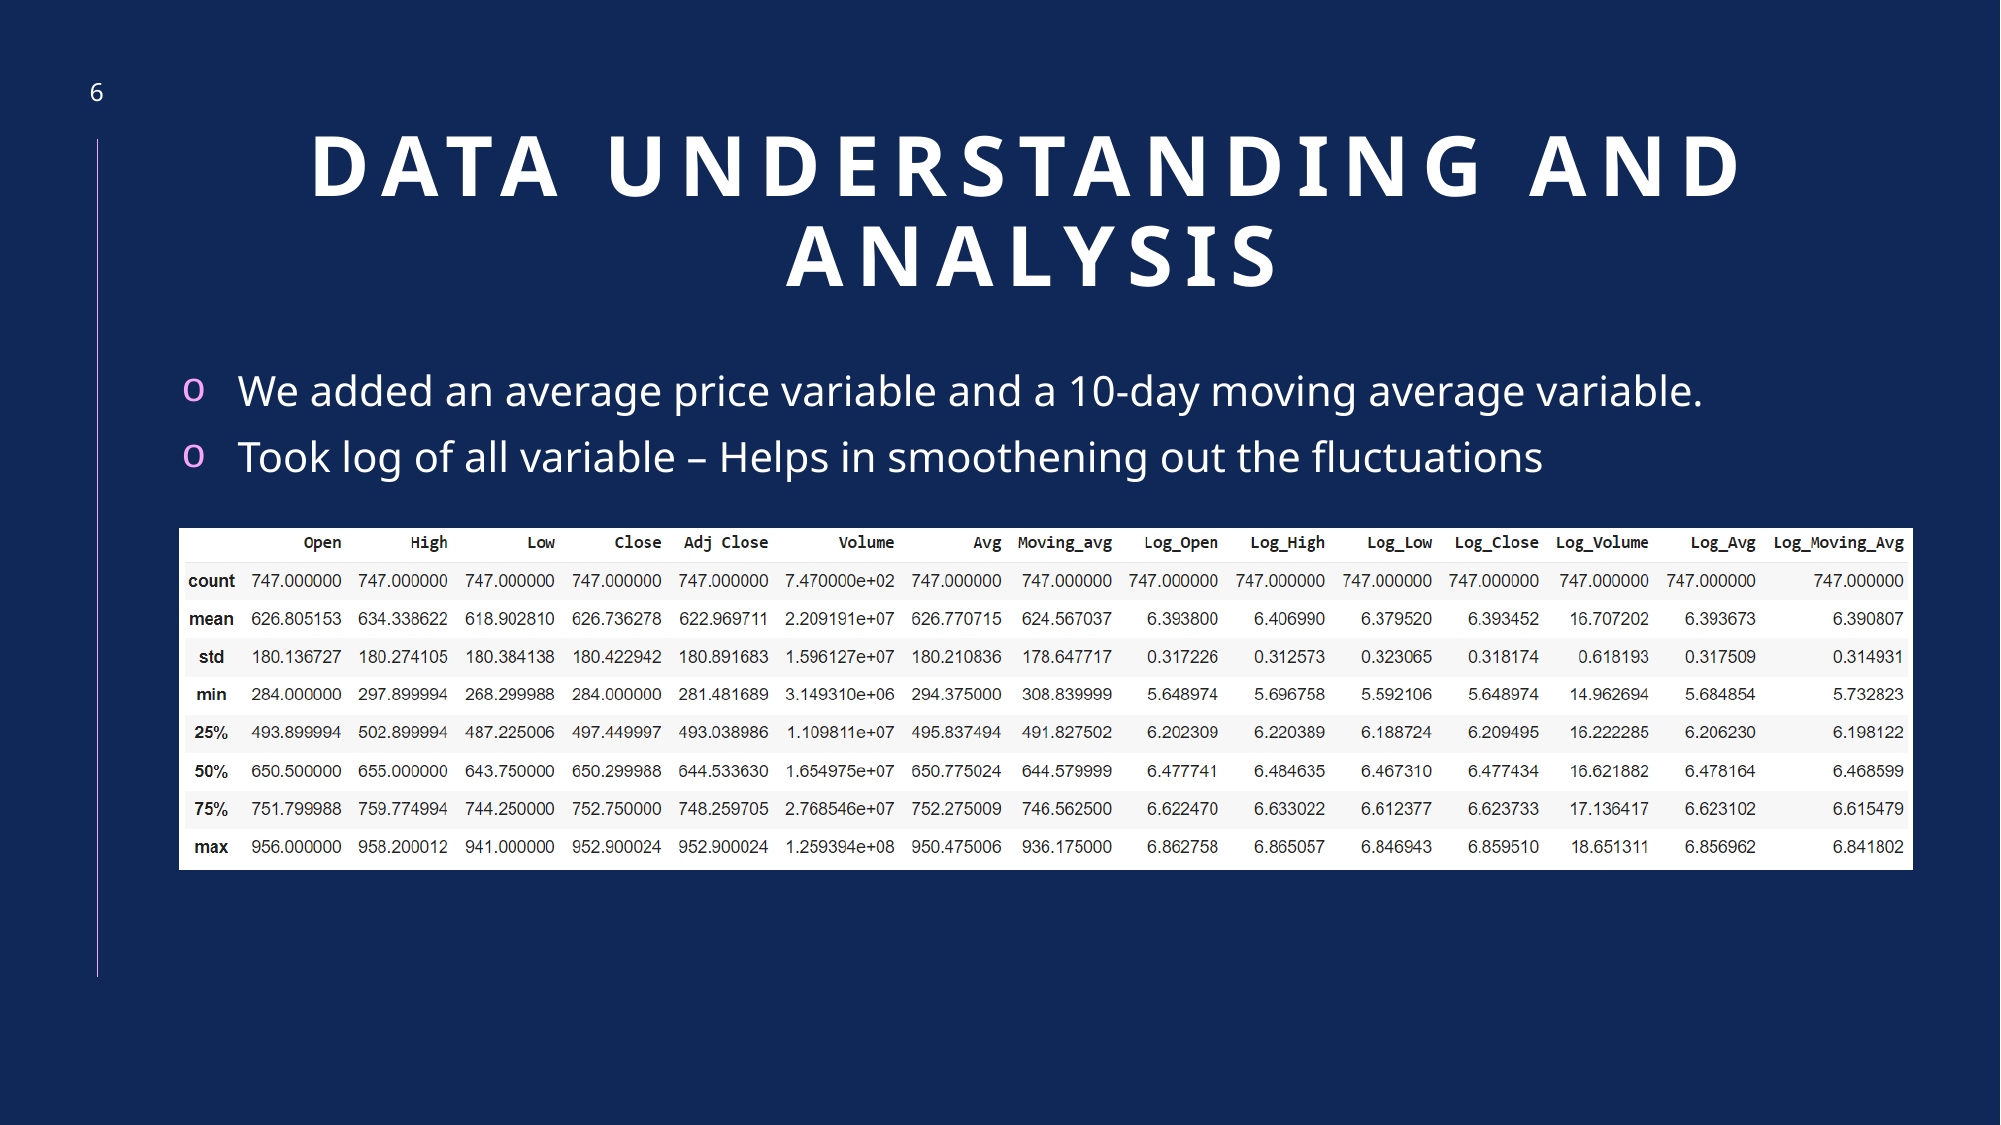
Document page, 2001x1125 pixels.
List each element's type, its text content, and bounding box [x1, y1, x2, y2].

picture [179, 528, 1913, 870]
list We added an average price variable and a 10-day moving average variable. Took log of all variable – Helps in smoothening out the fluctuations [166, 363, 1862, 945]
title Data Understanding and Analysis [139, 136, 1925, 312]
slide_number 6 [53, 67, 140, 119]
